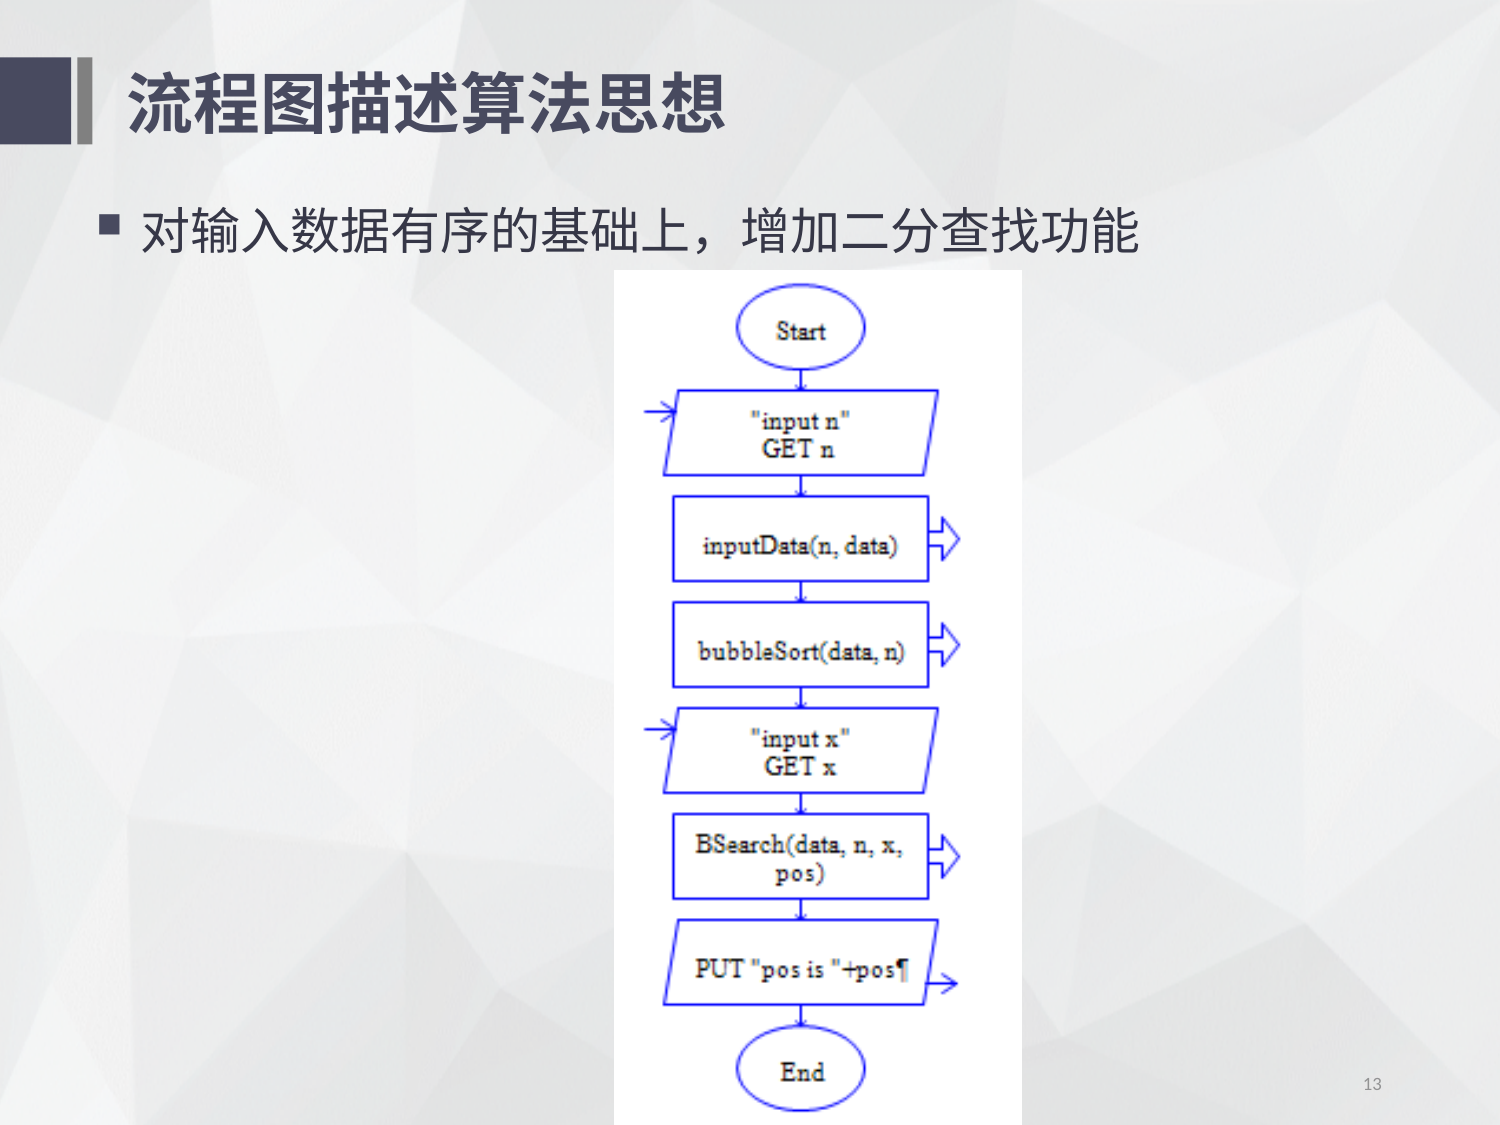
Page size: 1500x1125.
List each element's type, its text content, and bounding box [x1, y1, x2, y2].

picture [0, 0, 1500, 1125]
title 流程图描述算法思想 [111, 41, 1418, 172]
slide_number 13 [1059, 1053, 1397, 1113]
list 对输入数据有序的基础上，增加二分查找功能 [81, 185, 1417, 1042]
